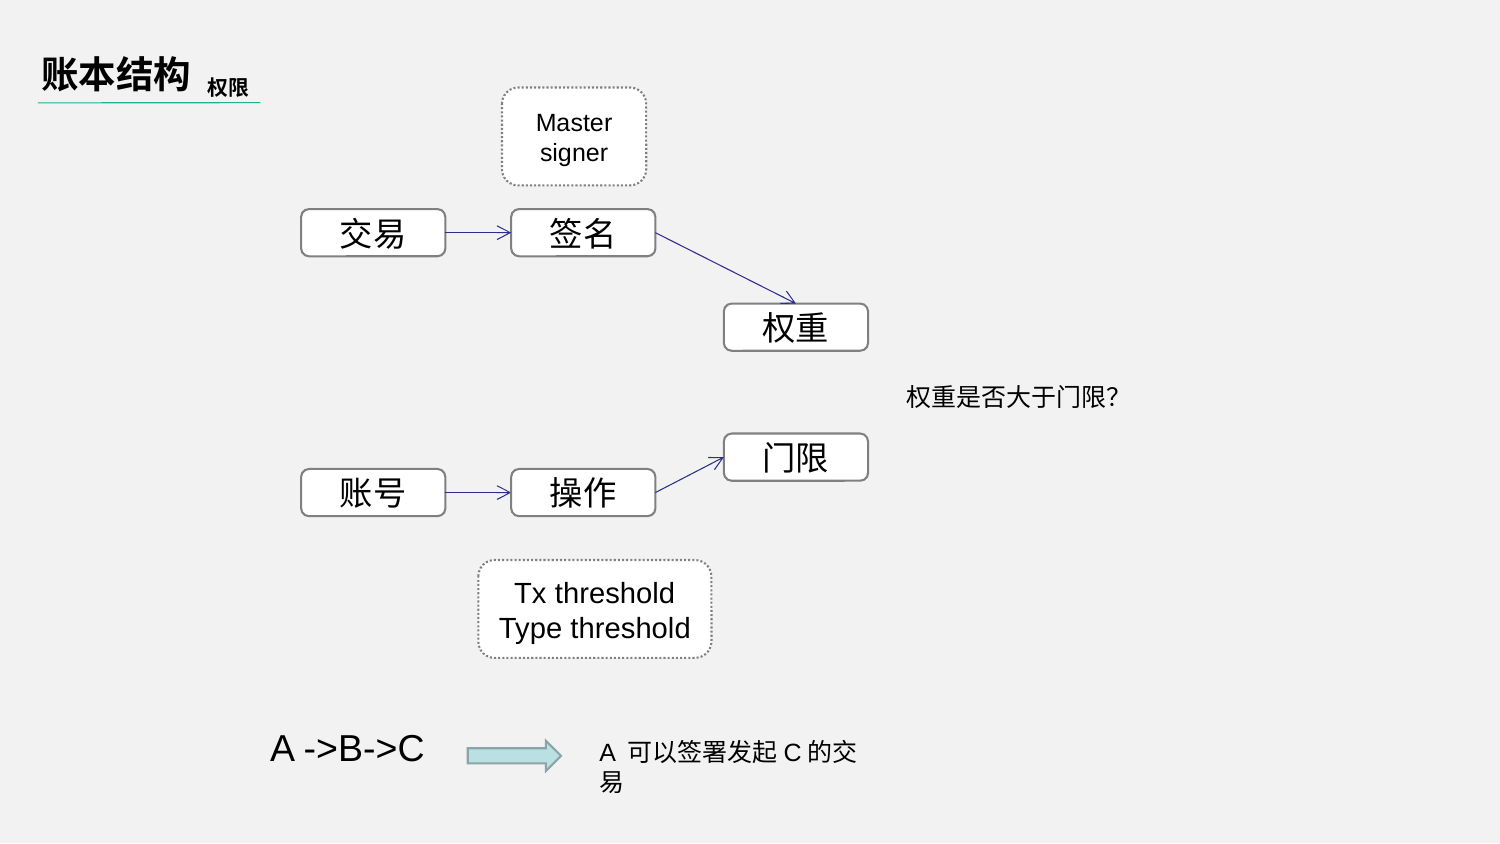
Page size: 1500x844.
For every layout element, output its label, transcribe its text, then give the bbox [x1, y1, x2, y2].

text_box A ->B->C [255, 716, 467, 777]
text_box 操作 [510, 467, 657, 518]
text_box Master signer [500, 86, 648, 187]
text_box 账本结构 [41, 43, 256, 104]
text_box 账号 [300, 467, 447, 518]
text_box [655, 232, 796, 304]
text_box 权限 [207, 67, 313, 108]
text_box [655, 457, 724, 493]
text_box 签名 [510, 208, 657, 258]
text_box [466, 738, 563, 774]
text_box A 可以签署发起C的交易 [584, 728, 892, 804]
text_box 权重是否大于门限？ [891, 374, 1176, 420]
text_box 交易 [300, 208, 447, 258]
text_box Tx threshold Type threshold [477, 558, 713, 659]
text_box 门限 [722, 432, 870, 482]
text_box 权重 [722, 302, 870, 352]
